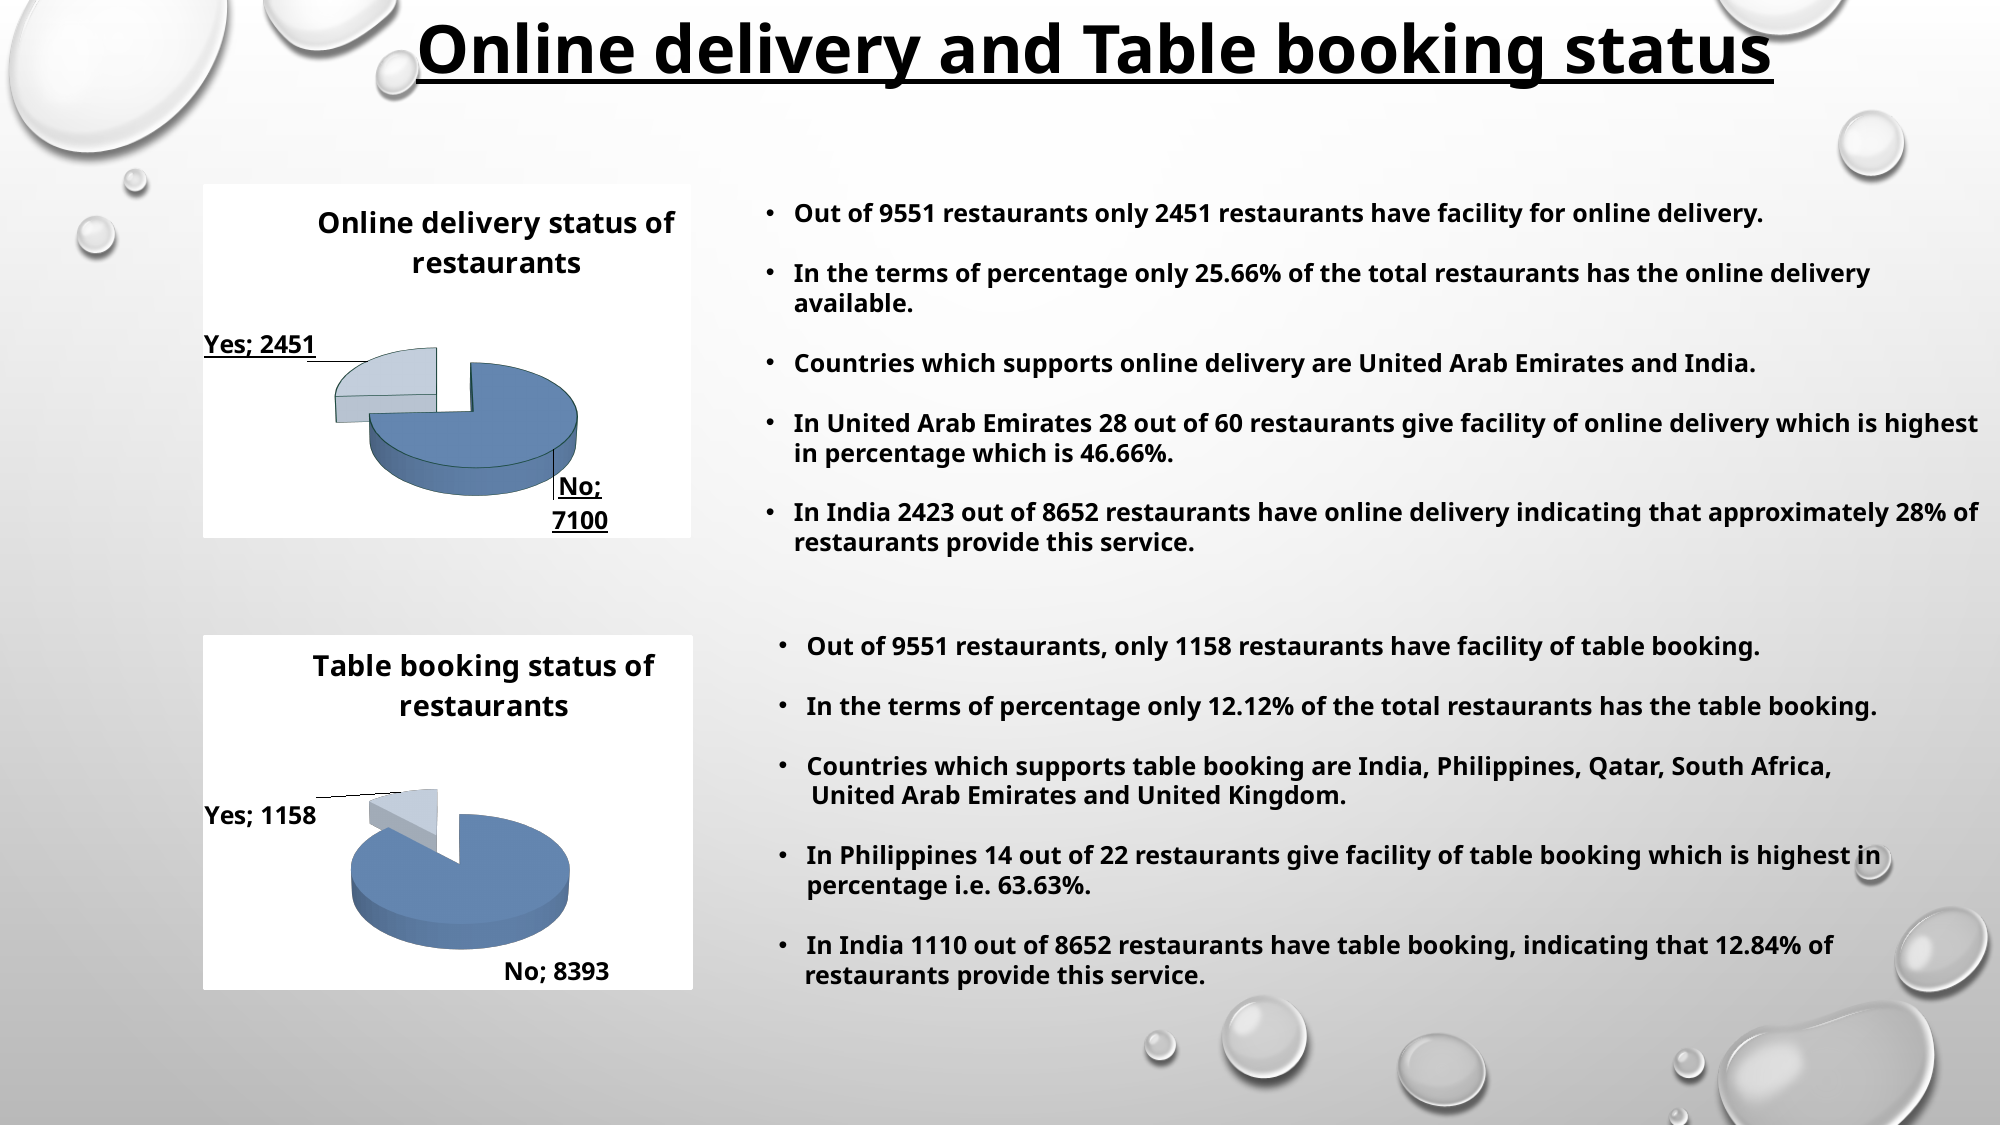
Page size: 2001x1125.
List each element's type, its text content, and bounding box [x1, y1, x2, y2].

chart [202, 634, 693, 990]
text_box Out of 9551 restaurants only 2451 restaurants have facility for online delivery. In the terms of percentage only 25.66% of the total restaurants has the online delivery available. Countries which supports online delivery are United Arab Emirates and India. In United Arab Emirates 28 out of 60 restaurants give facility of online delivery which is highest in percentage which is 46.66%. In India 2423 out of 8652 restaurants have online delivery indicating that approximately 28% of restaurants provide this service. [751, 190, 2000, 565]
chart [202, 183, 692, 539]
picture [0, 95, 2000, 1125]
text_box Out of 9551 restaurants, only 1158 restaurants have facility of table booking. In the terms of percentage only 12.12% of the total restaurants has the table booking. Countries which supports table booking are India, Philippines, Qatar, South Africa, United Arab Emirates and United Kingdom. In Philippines 14 out of 22 restaurants give facility of table booking which is highest in percentage i.e. 63.63%. In India 1110 out of 8652 restaurants have table booking, indicating that 12.84% of restaurants provide this service. [763, 623, 1969, 998]
text_box Online delivery and Table booking status [0, 0, 2000, 95]
